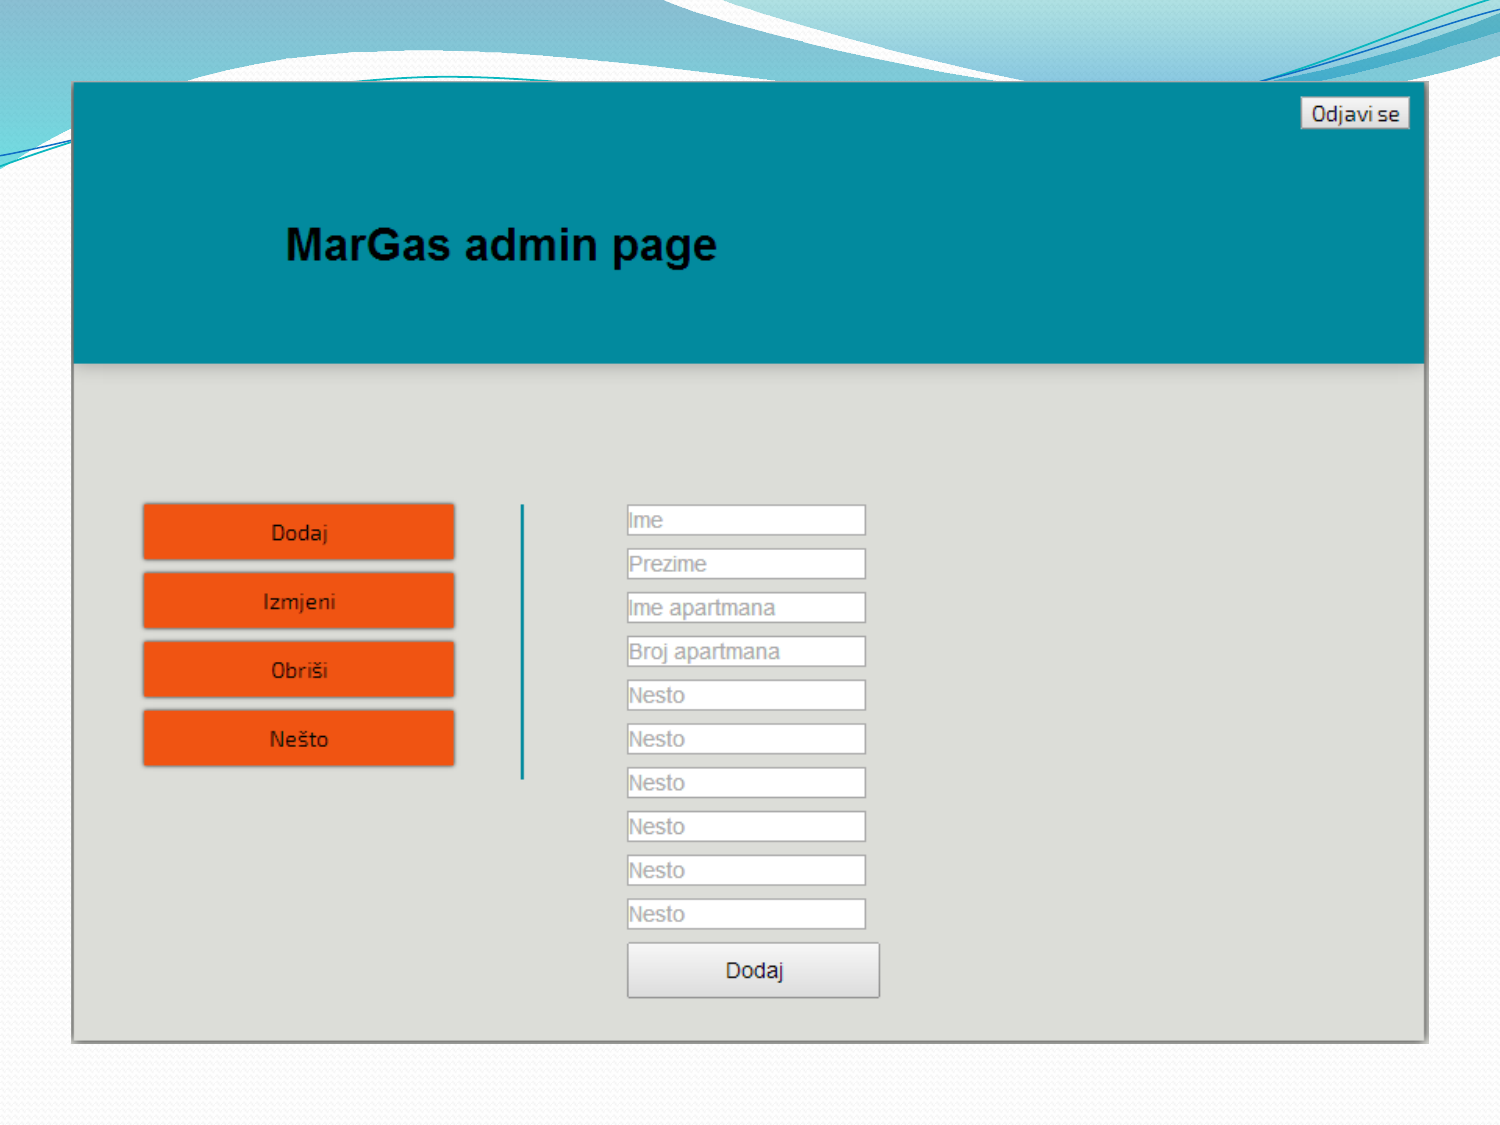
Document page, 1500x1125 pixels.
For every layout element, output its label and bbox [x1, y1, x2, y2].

picture [70, 80, 1430, 1044]
